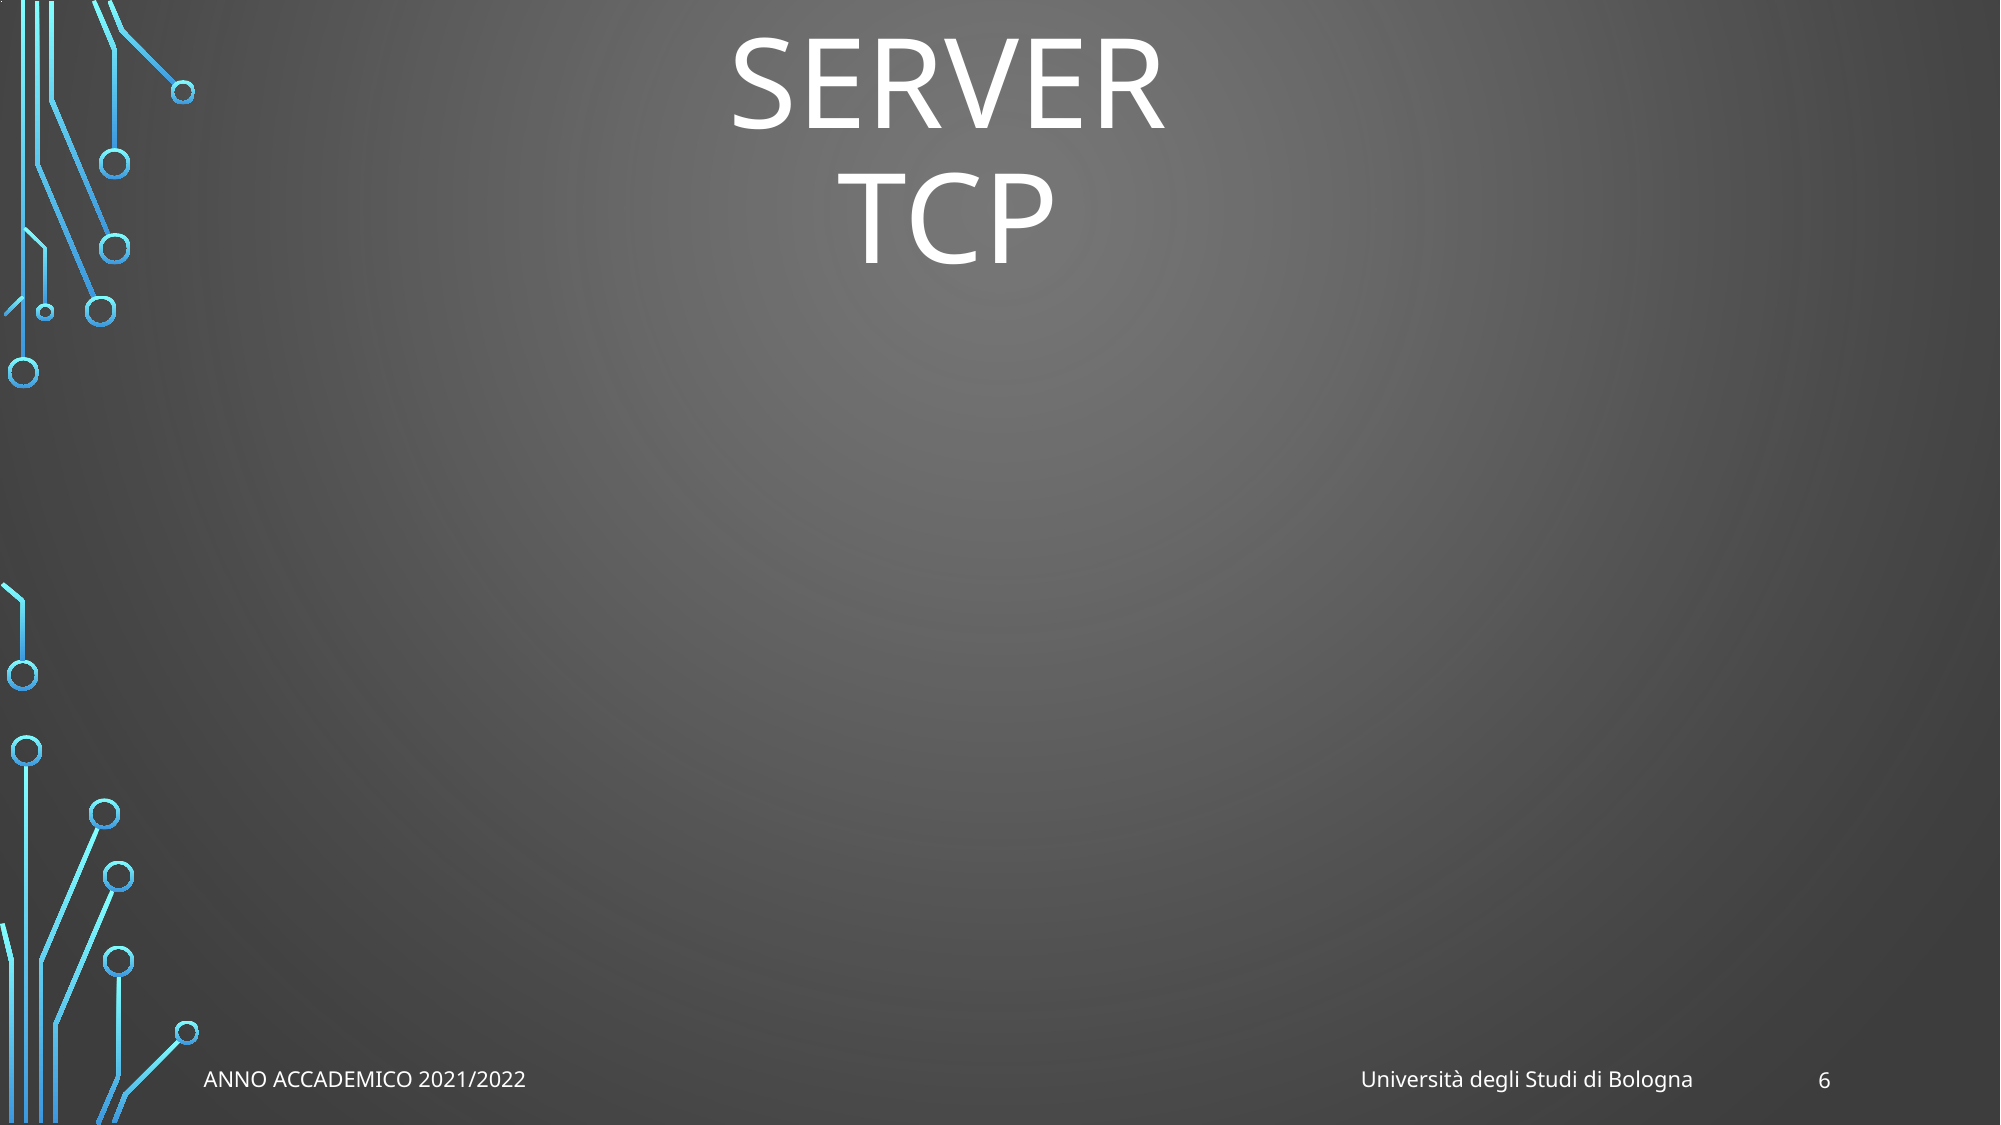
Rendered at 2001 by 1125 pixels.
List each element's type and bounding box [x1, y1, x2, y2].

picture [201, 0, 2000, 1125]
text_box [0, 0, 201, 1125]
